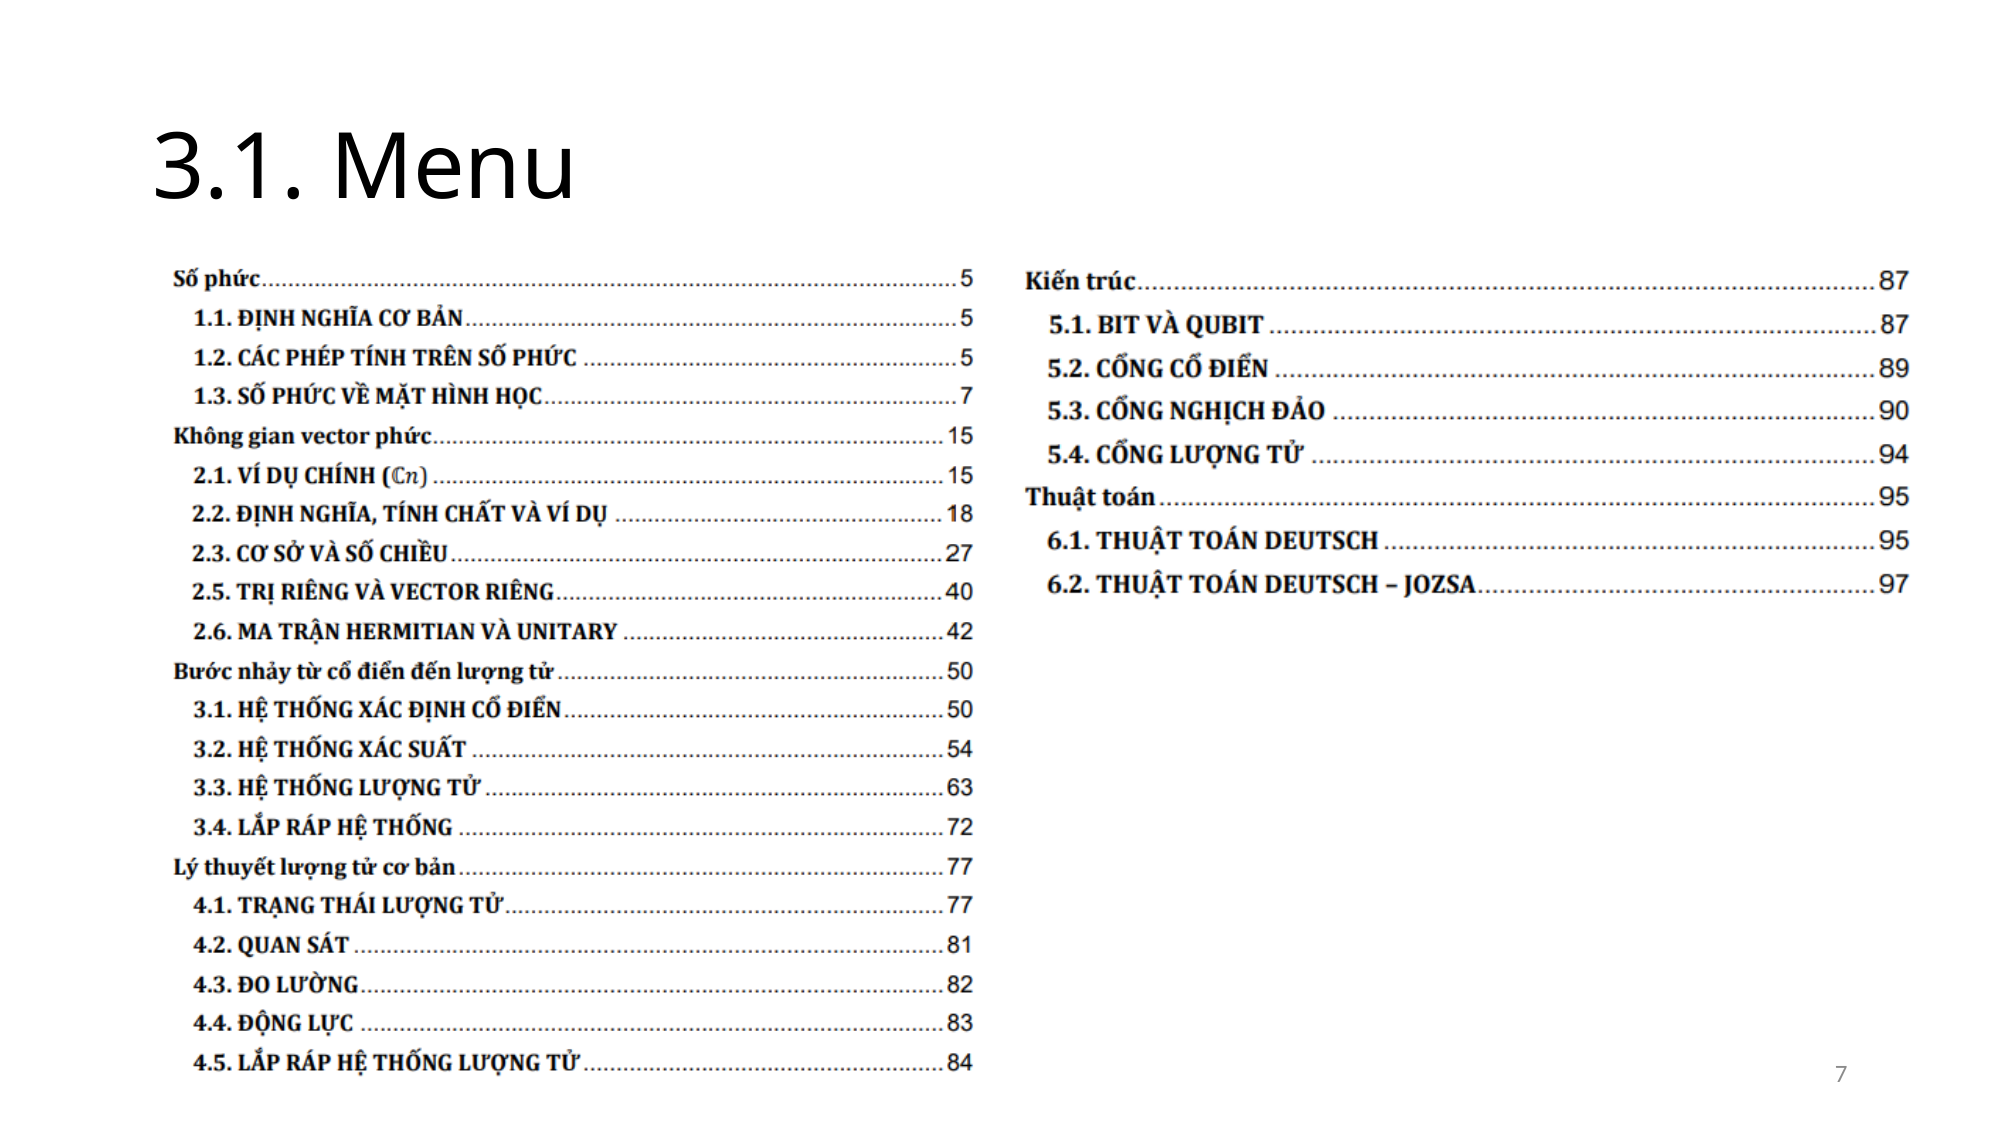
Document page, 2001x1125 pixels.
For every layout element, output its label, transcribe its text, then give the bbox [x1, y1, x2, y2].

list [137, 248, 1000, 1082]
slide_number 7 [1412, 1042, 1863, 1103]
picture [999, 260, 1939, 615]
title 3.1. Menu [137, 59, 1863, 260]
